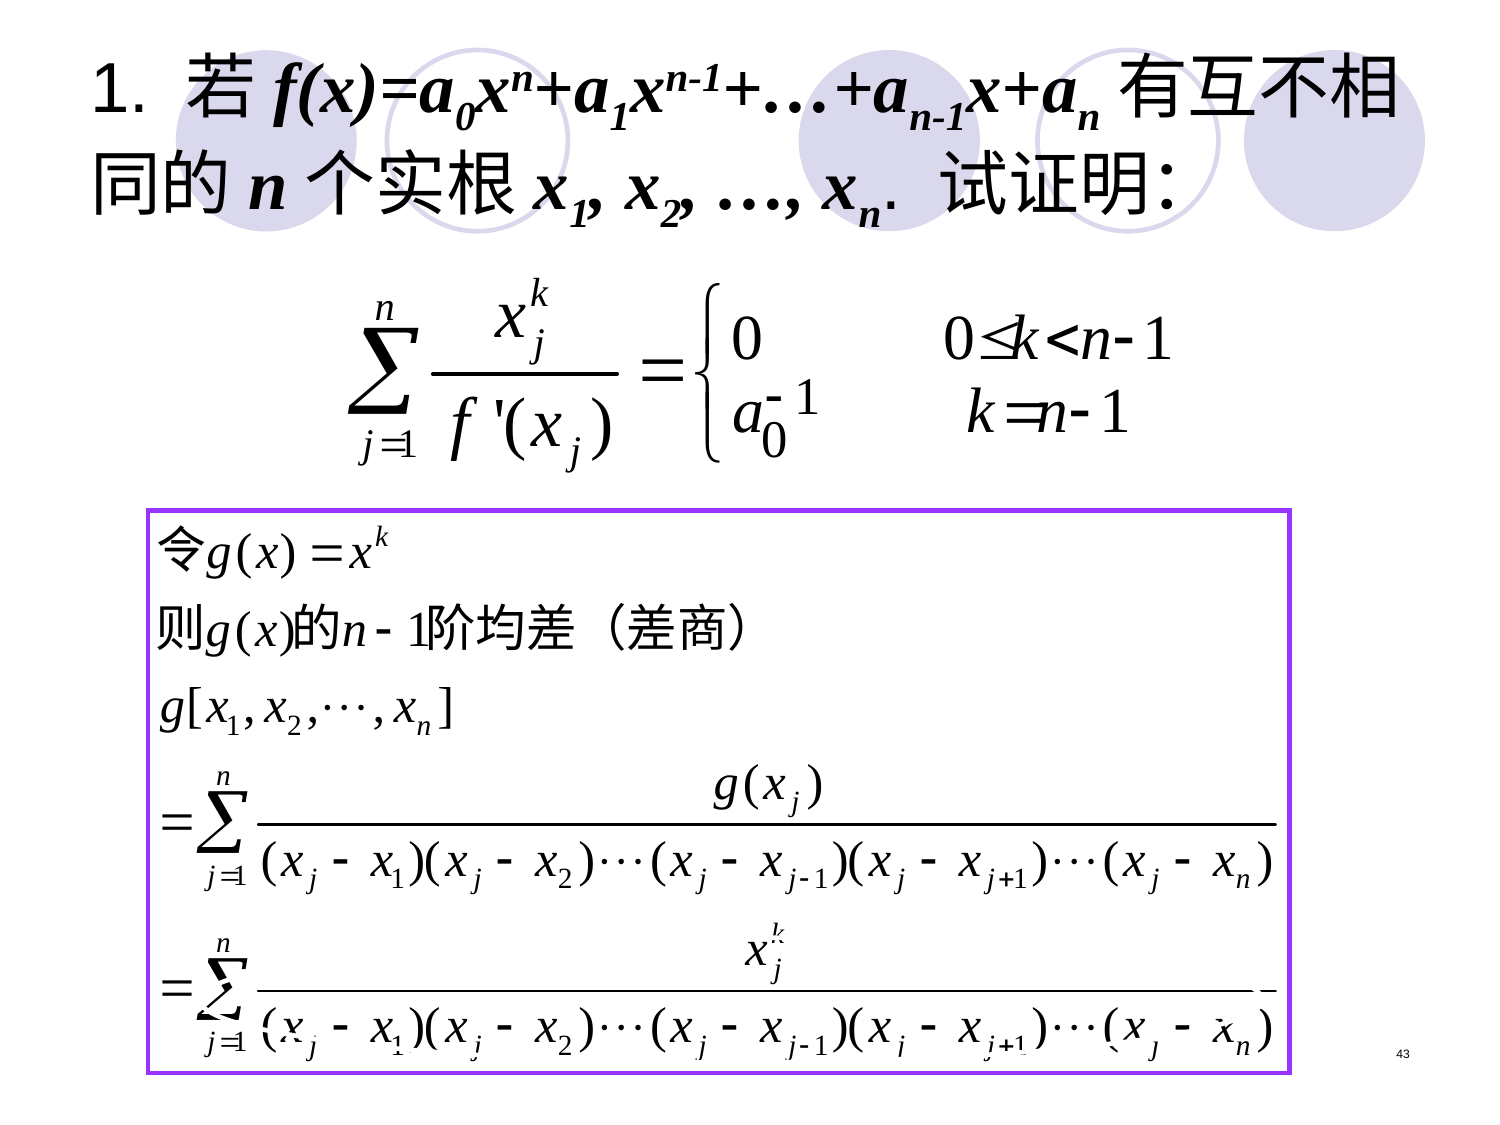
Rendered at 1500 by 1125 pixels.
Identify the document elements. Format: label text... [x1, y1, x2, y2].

title 1. 若f(x)=a0xn+a1xn-1+…+an-1x+an有互不相同的n个实根x1, x2, …, xn. 试证明： [75, 45, 1425, 233]
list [149, 512, 1288, 1071]
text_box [337, 262, 1188, 486]
slide_number 43 [1074, 1024, 1426, 1101]
